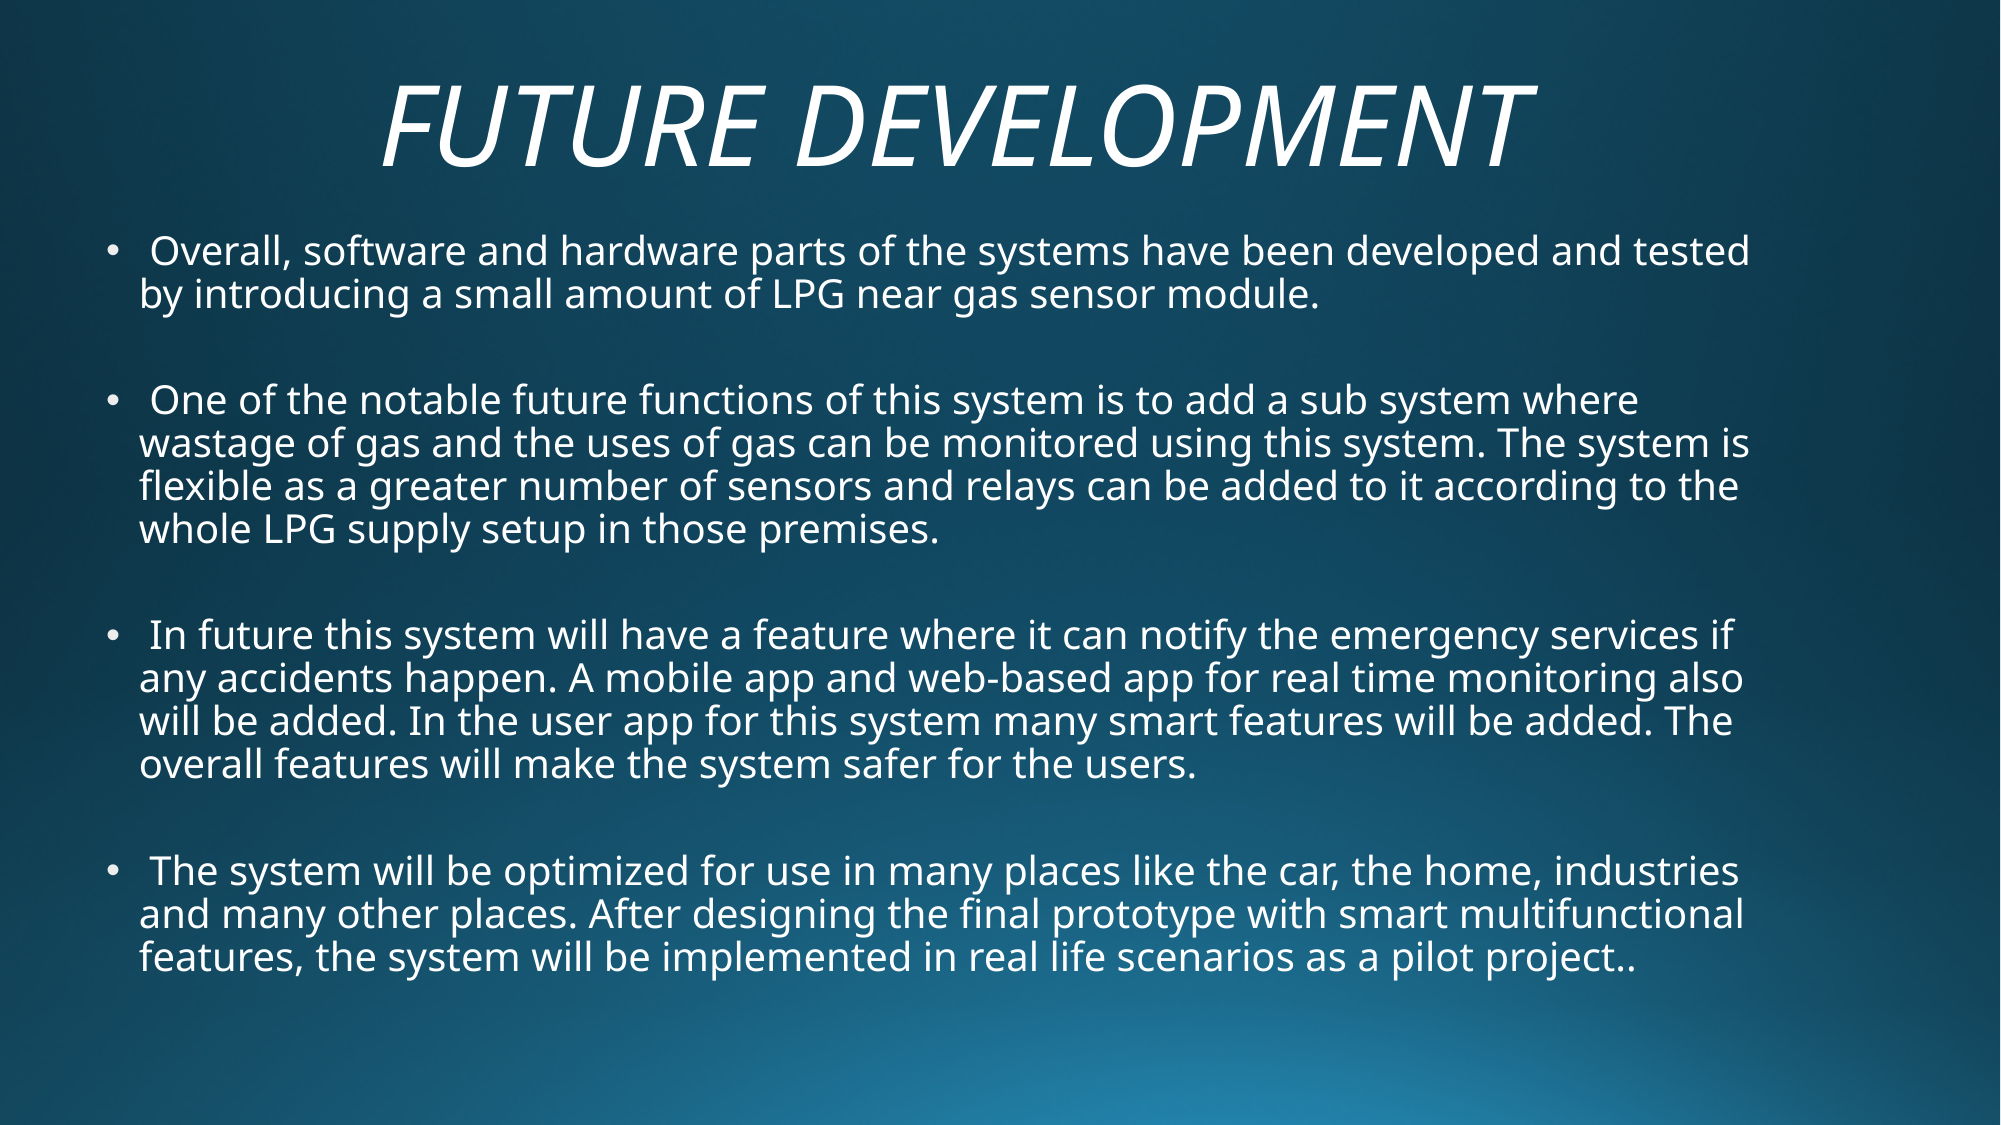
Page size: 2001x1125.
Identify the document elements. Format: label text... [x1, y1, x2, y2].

picture [0, 0, 2001, 1125]
title FUTURE DEVELOPMENT [91, 20, 1817, 239]
list Overall, software and hardware parts of the systems have been developed and tested by introducing a small amount of LPG near gas sensor module. One of the notable future functions of this system is to add a sub system where wastage of gas and the uses of gas can be monitored using this system. The system is flexible as a greater number of sensors and relays can be added to it according to the whole LPG supply setup in those premises. In future this system will have a feature where it can notify the emergency services if any accidents happen. A mobile app and web-based app for real time monitoring also will be added. In the user app for this system many smart features will be added. The overall features will make the system safer for the users. The system will be optimized for use in many places like the car, the home, industries and many other places. After designing the final prototype with smart multifunctional features, the system will be implemented in real life scenarios as a pilot project.. [91, 180, 1771, 1067]
